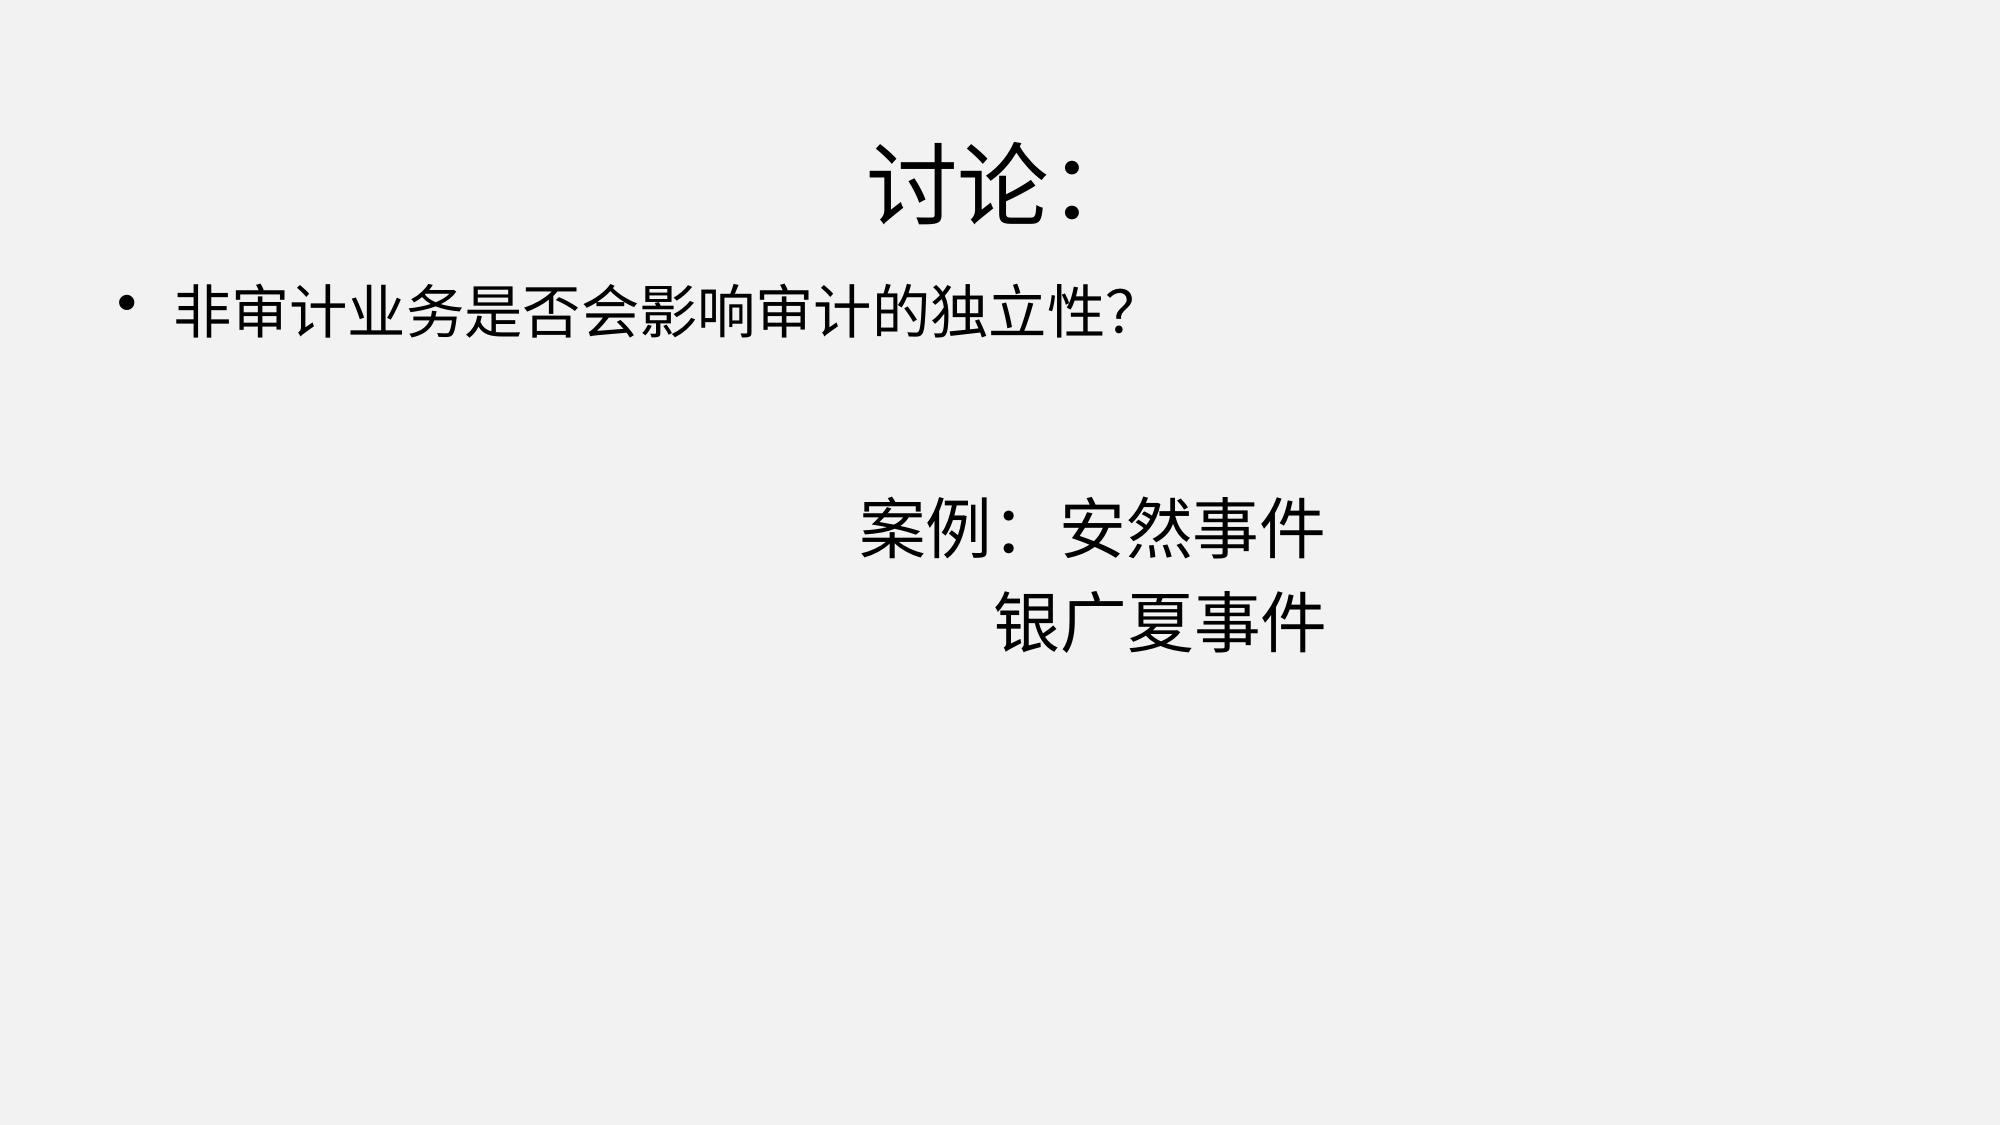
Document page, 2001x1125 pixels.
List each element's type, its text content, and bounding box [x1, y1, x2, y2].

text_box 讨论： [102, 113, 1906, 246]
text_box 非审计业务是否会影响审计的独立性？ [102, 267, 1903, 970]
text_box 案例：安然事件 银广夏事件 [385, 479, 1800, 787]
